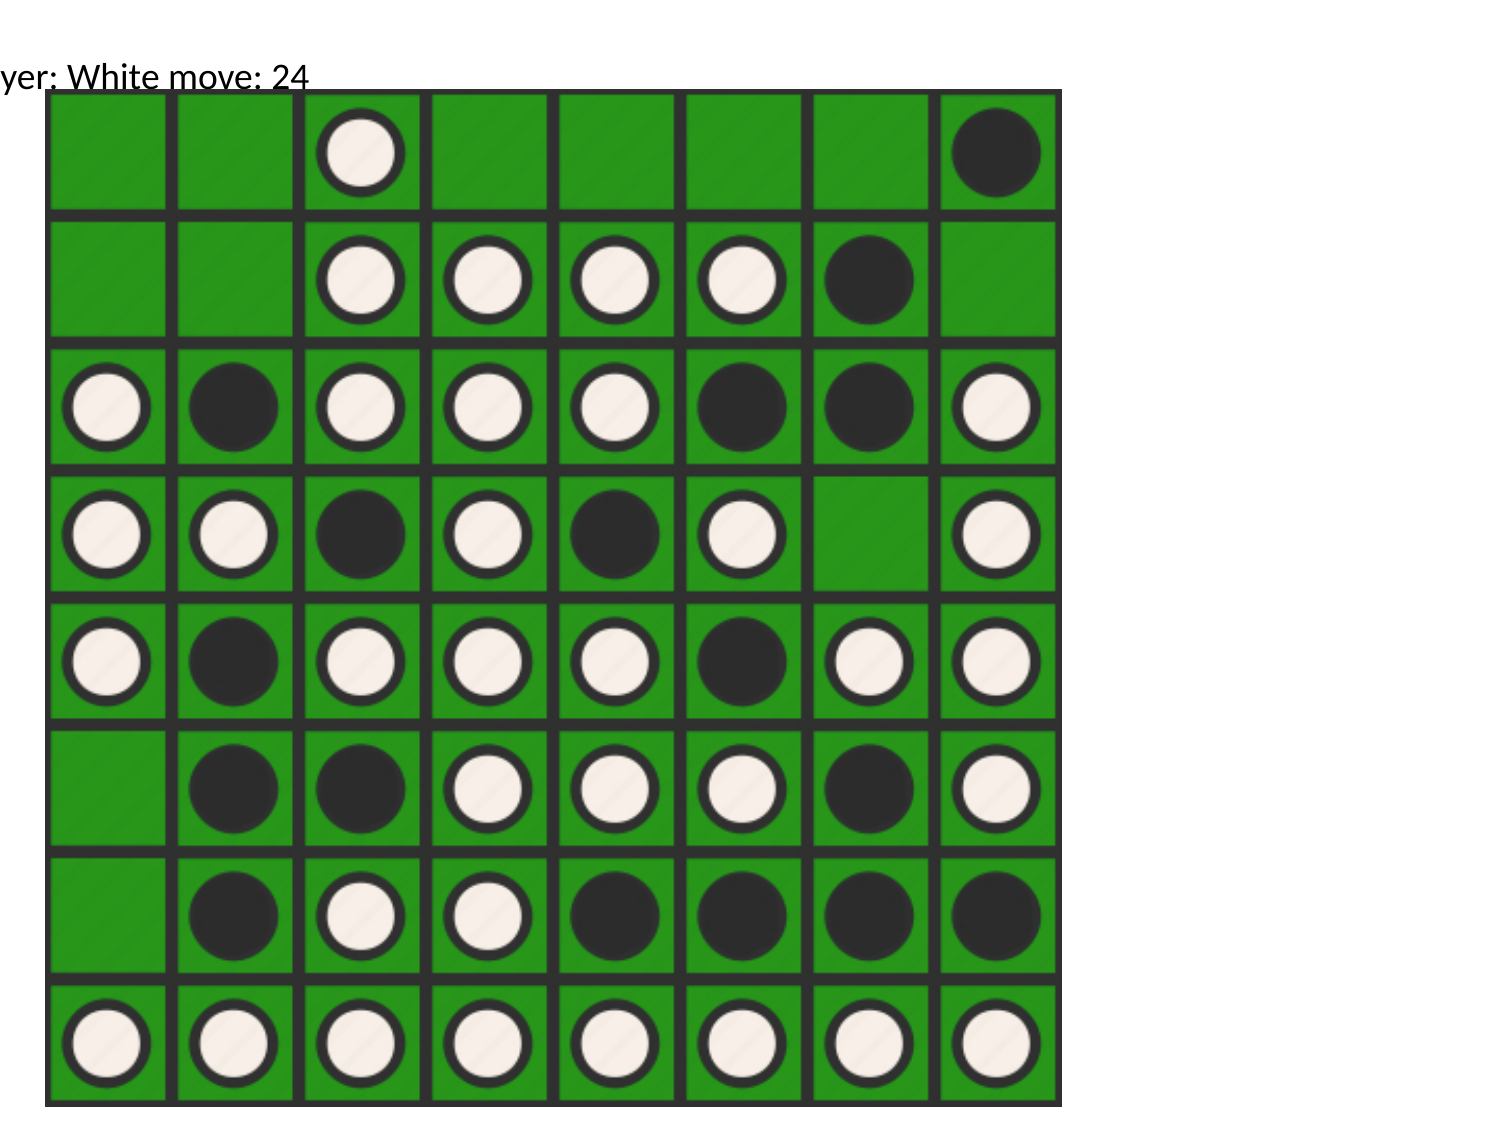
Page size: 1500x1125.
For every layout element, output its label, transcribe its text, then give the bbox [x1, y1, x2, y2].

picture [44, 89, 1062, 1107]
text_box turn: 48 player: White move: 24 [0, 44, 325, 105]
